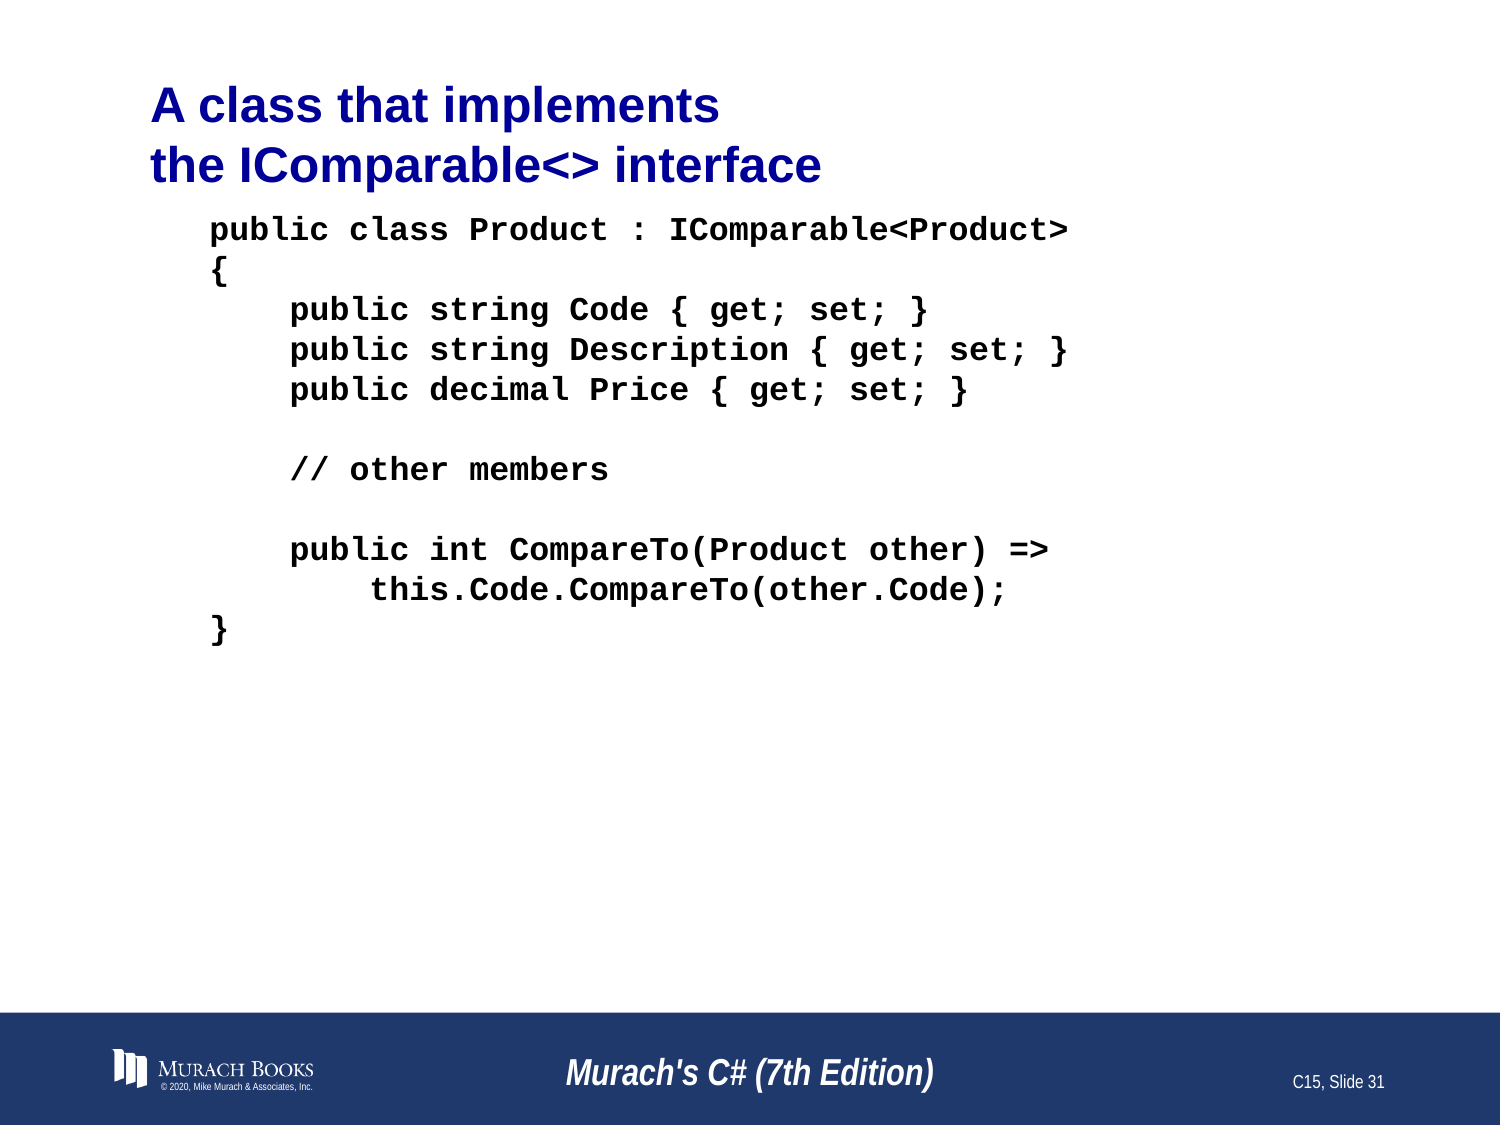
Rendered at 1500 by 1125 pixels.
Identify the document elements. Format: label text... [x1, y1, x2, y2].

title A class that implements the IComparable<> interface [150, 72, 1350, 194]
footer © 2020, Mike Murach & Associates, Inc. [12, 1025, 463, 1100]
list public class Product : IComparable<Product> { public string Code { get; set; } public string Description { get; set; } public decimal Price { get; set; } // other members public int CompareTo(Product other) => this.Code.CompareTo(other.Code); } [137, 200, 1350, 1000]
slide_number Murach's C# (7th Edition) [463, 1025, 1050, 1100]
slide_number C15, Slide 31 [1087, 1025, 1400, 1100]
